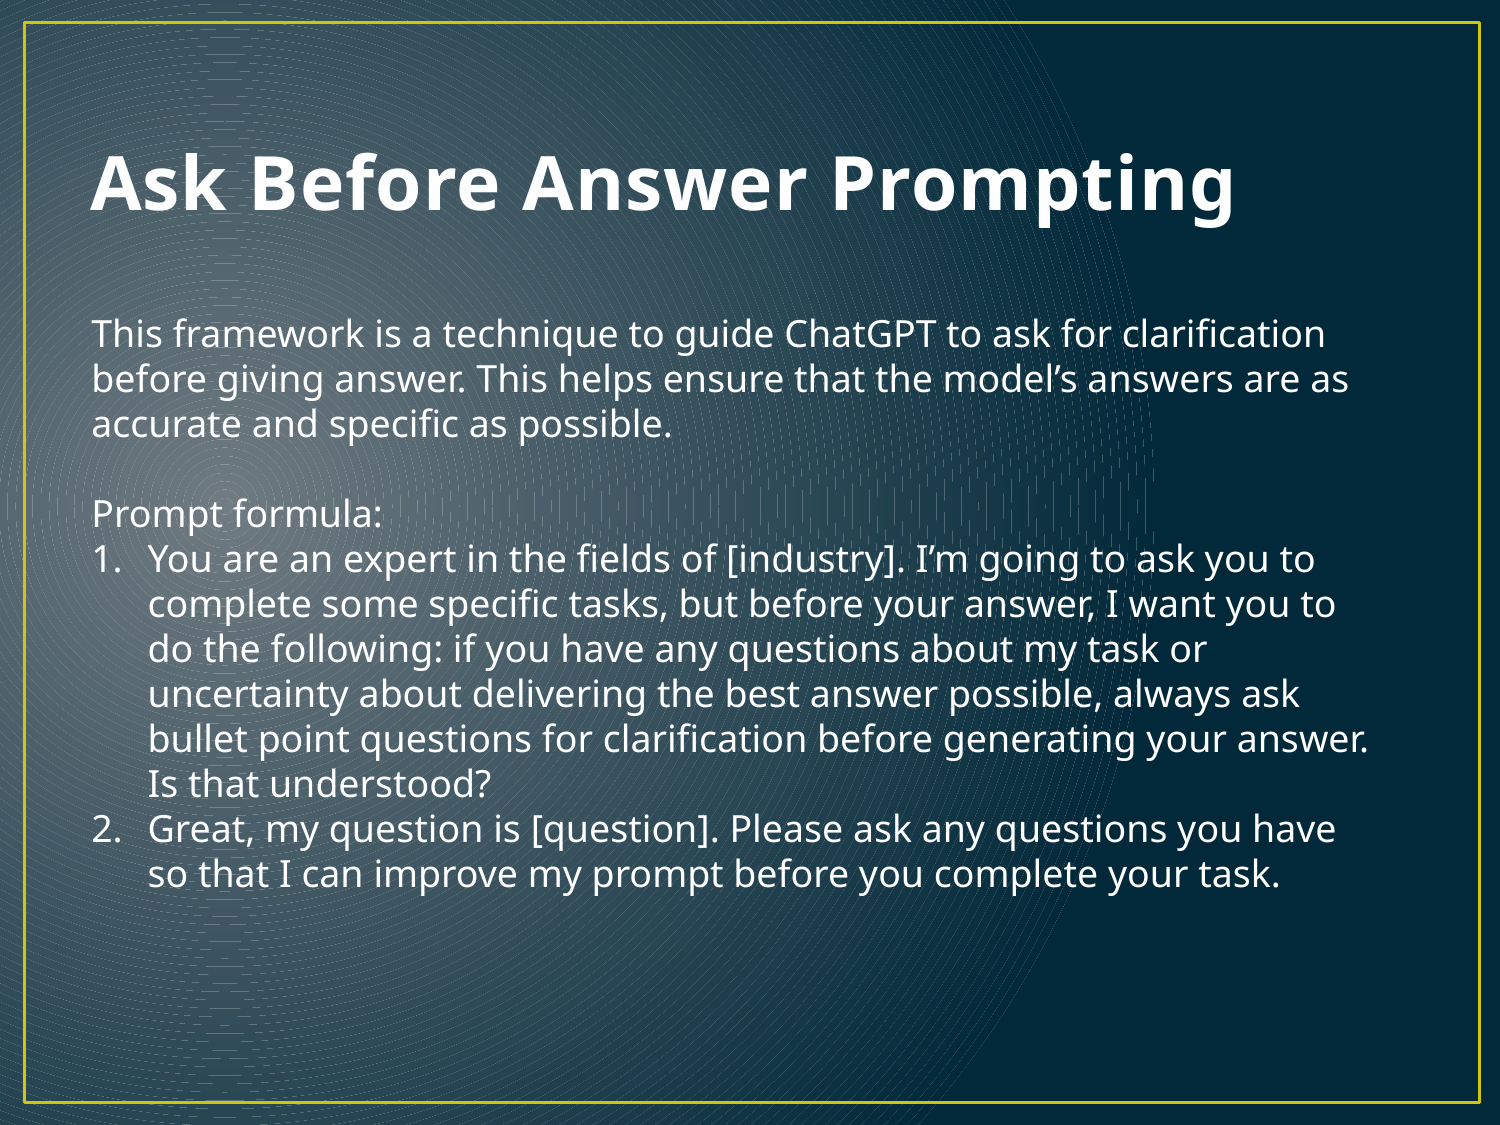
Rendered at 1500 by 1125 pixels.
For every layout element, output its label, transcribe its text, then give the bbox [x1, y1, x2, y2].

title Ask Before Answer Prompting [75, 45, 1425, 233]
text_box This framework is a technique to guide ChatGPT to ask for clarification before giving answer. This helps ensure that the model’s answers are as accurate and specific as possible. Prompt formula: You are an expert in the fields of [industry]. I’m going to ask you to complete some specific tasks, but before your answer, I want you to do the following: if you have any questions about my task or uncertainty about delivering the best answer possible, always ask bullet point questions for clarification before generating your answer. Is that understood? Great, my question is [question]. Please ask any questions you have so that I can improve my prompt before you complete your task. [76, 302, 1400, 903]
